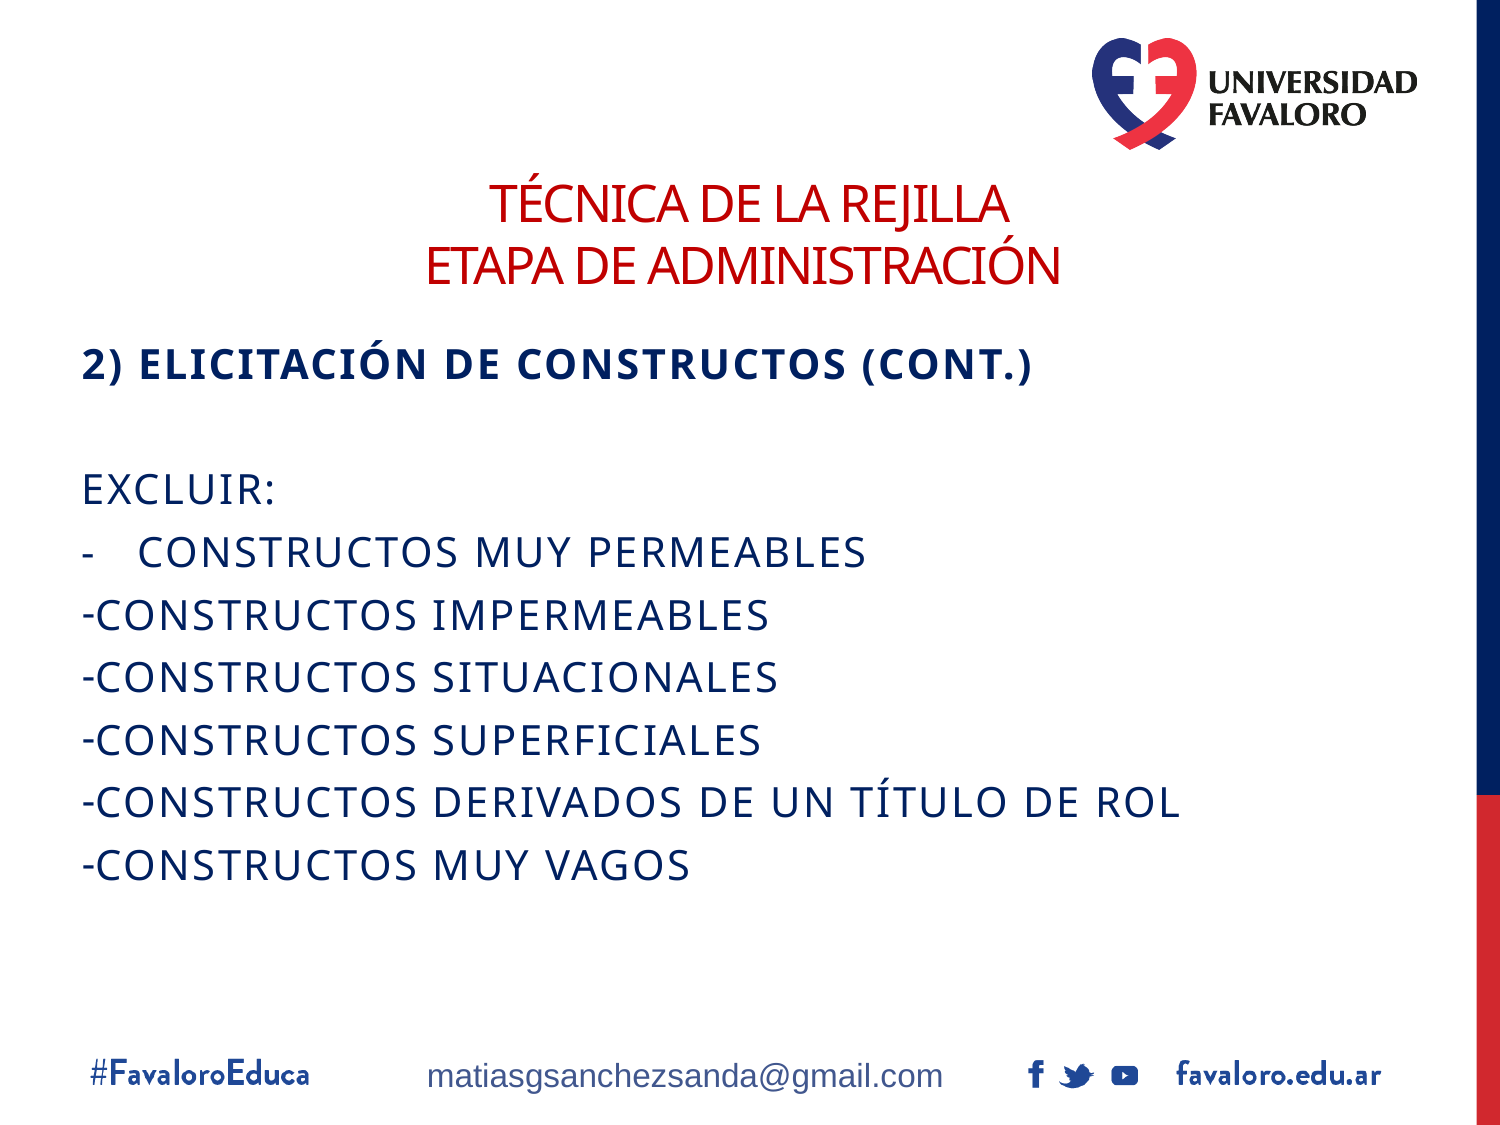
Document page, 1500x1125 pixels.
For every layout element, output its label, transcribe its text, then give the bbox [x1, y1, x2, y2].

subtitle 2) Elicitación de constructos (cont.) Excluir: - Constructos muy permeables Constructos impermeables Constructos situacionales Constructos superficiales Constructos derivados de un título de rol Constructos muy vagos [73, 329, 1427, 1103]
title Técnica de la rejilla Etapa de administración [111, 162, 1388, 304]
picture [1092, 38, 1417, 150]
text_box matiasgsanchezsanda@gmail.com [419, 1046, 953, 1102]
